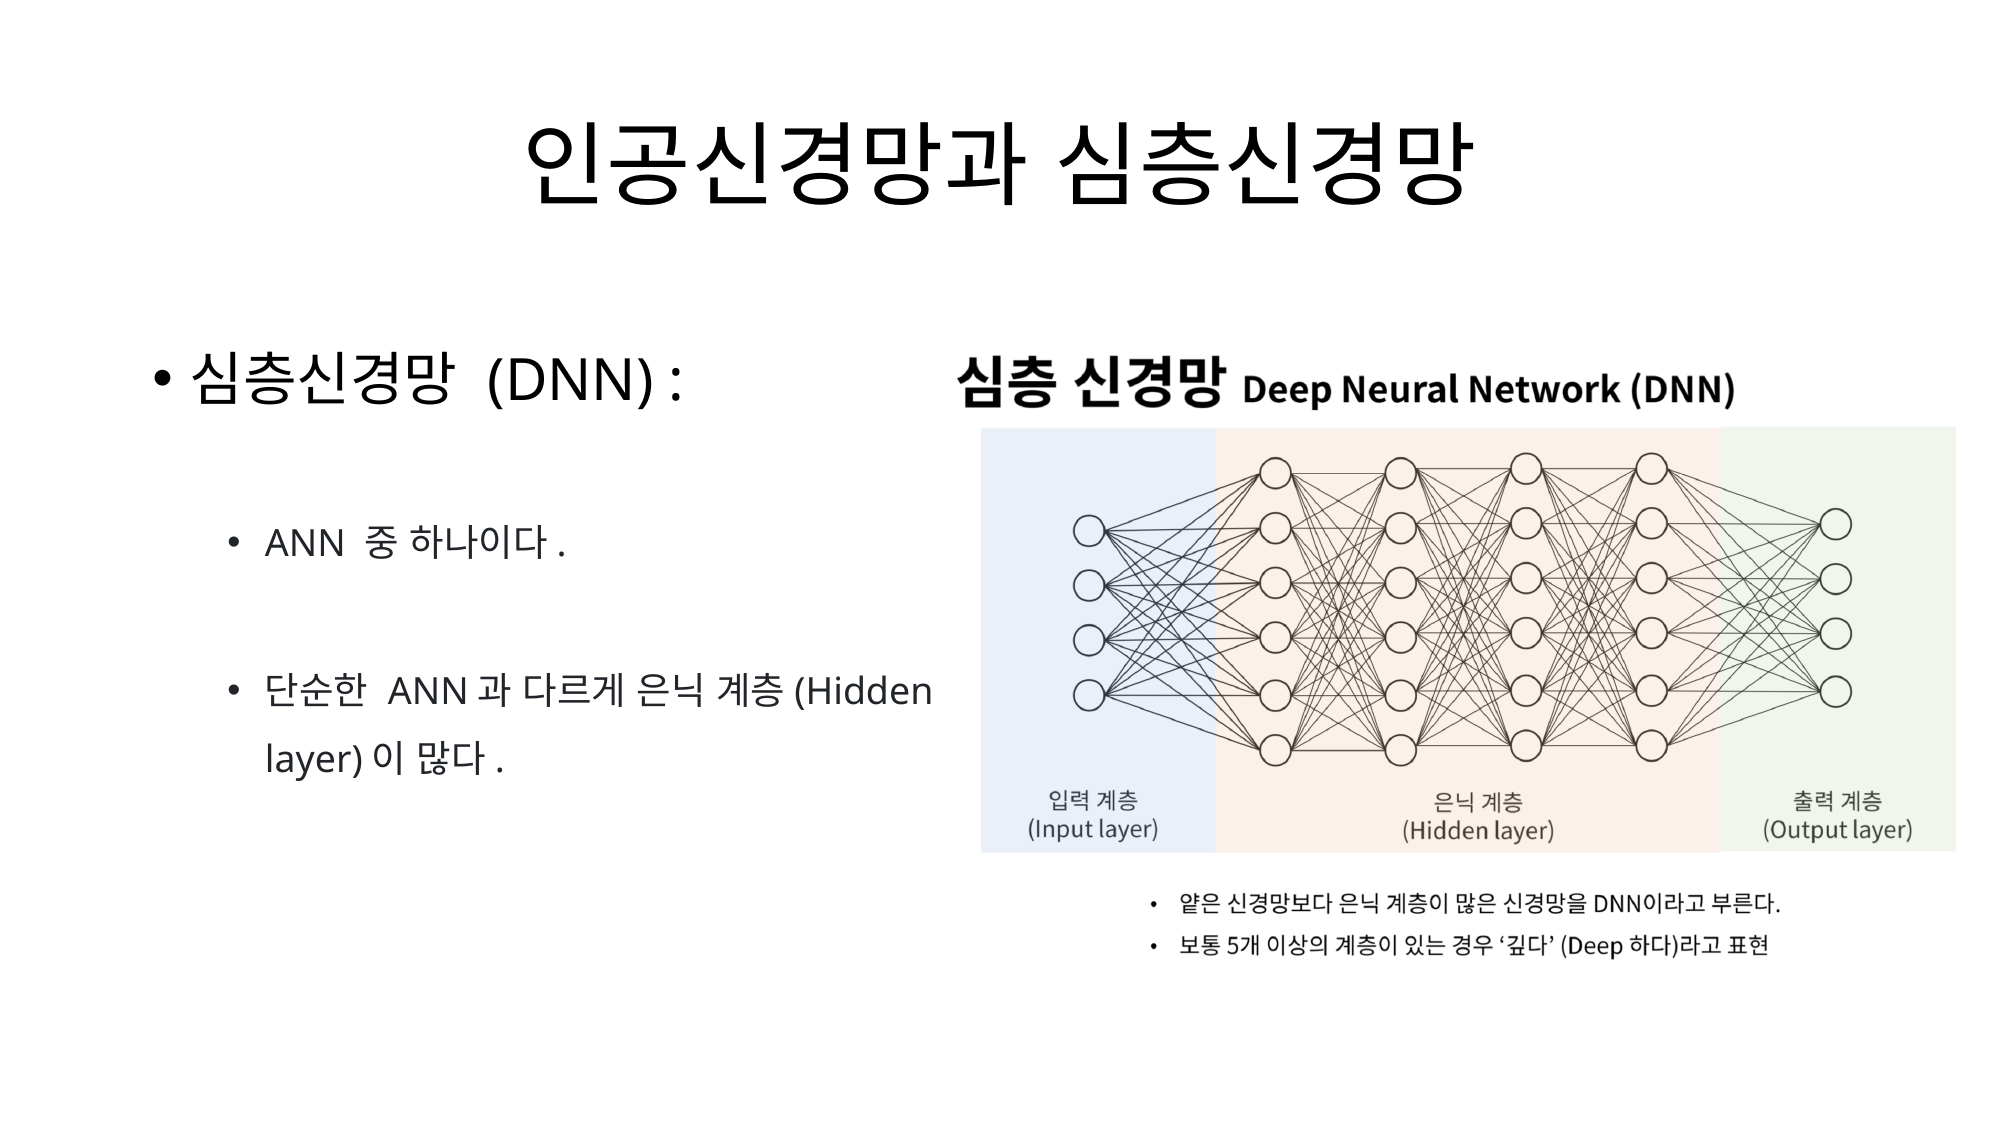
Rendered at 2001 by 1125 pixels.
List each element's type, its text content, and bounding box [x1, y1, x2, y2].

title 인공신경망과 심층신경망 [137, 59, 1863, 278]
picture [946, 344, 1983, 969]
list 심층신경망 (DNN) : ANN 중 하나이다. 단순한 ANN과 다르게 은닉 계층(Hidden layer)이 많다. [137, 299, 1052, 1014]
